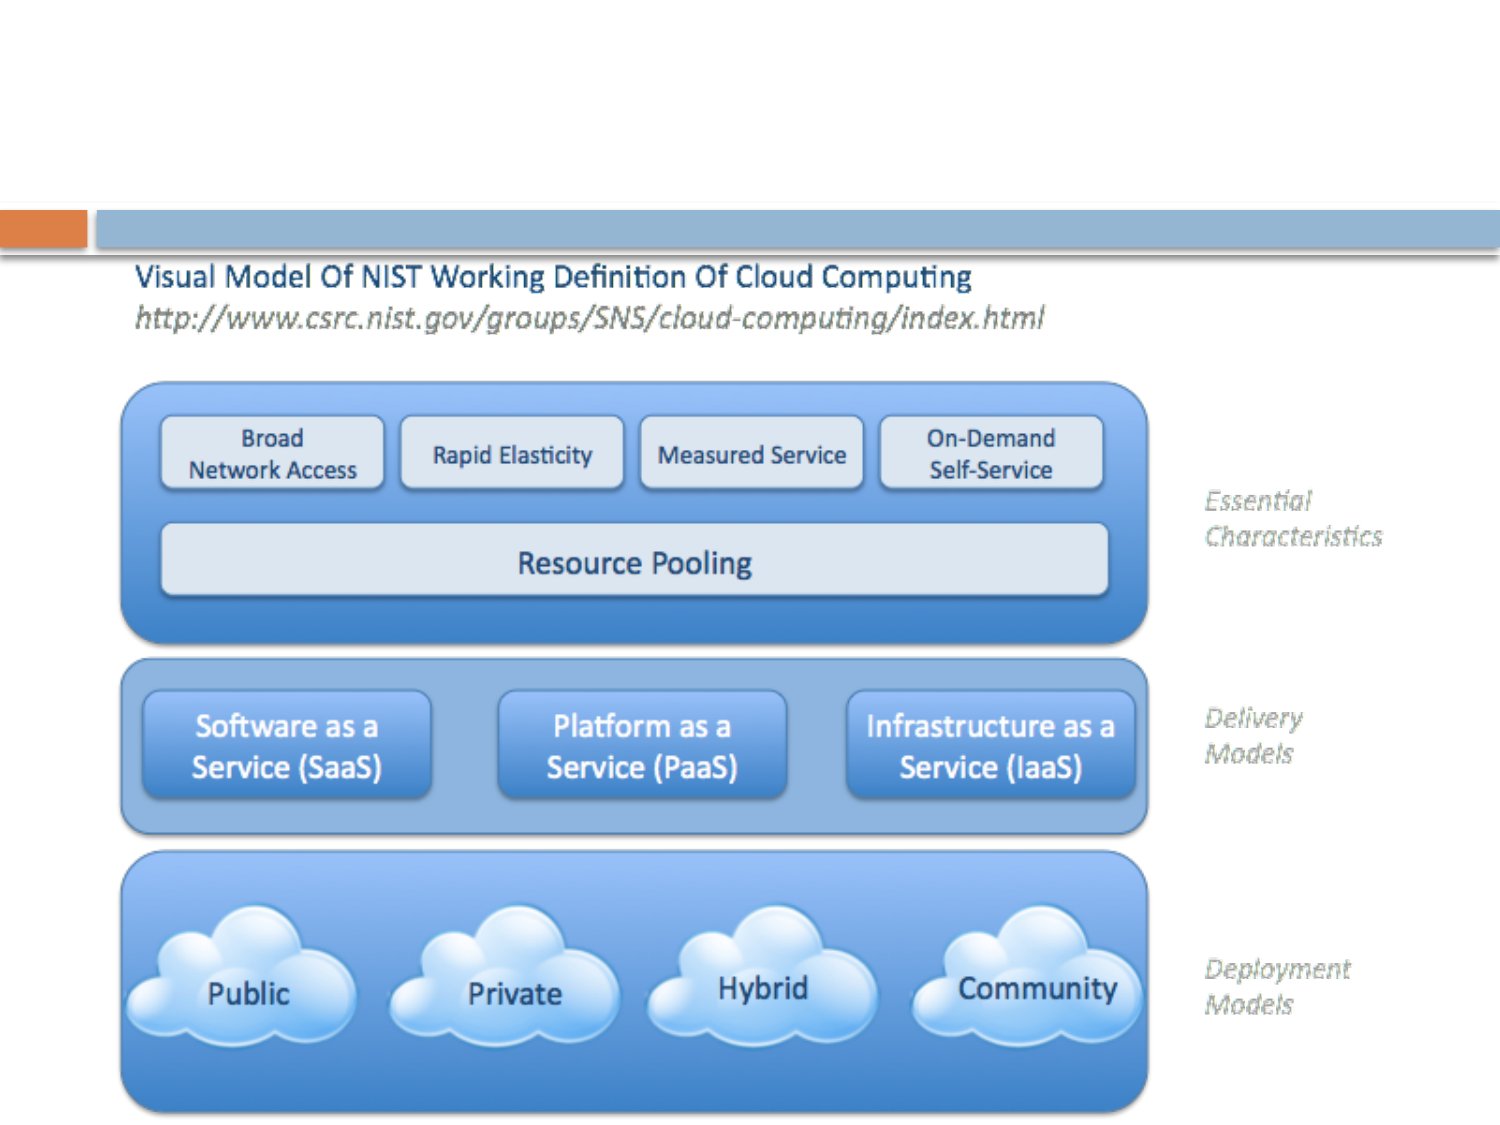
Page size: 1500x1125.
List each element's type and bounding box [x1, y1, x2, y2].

picture [112, 243, 1408, 1125]
